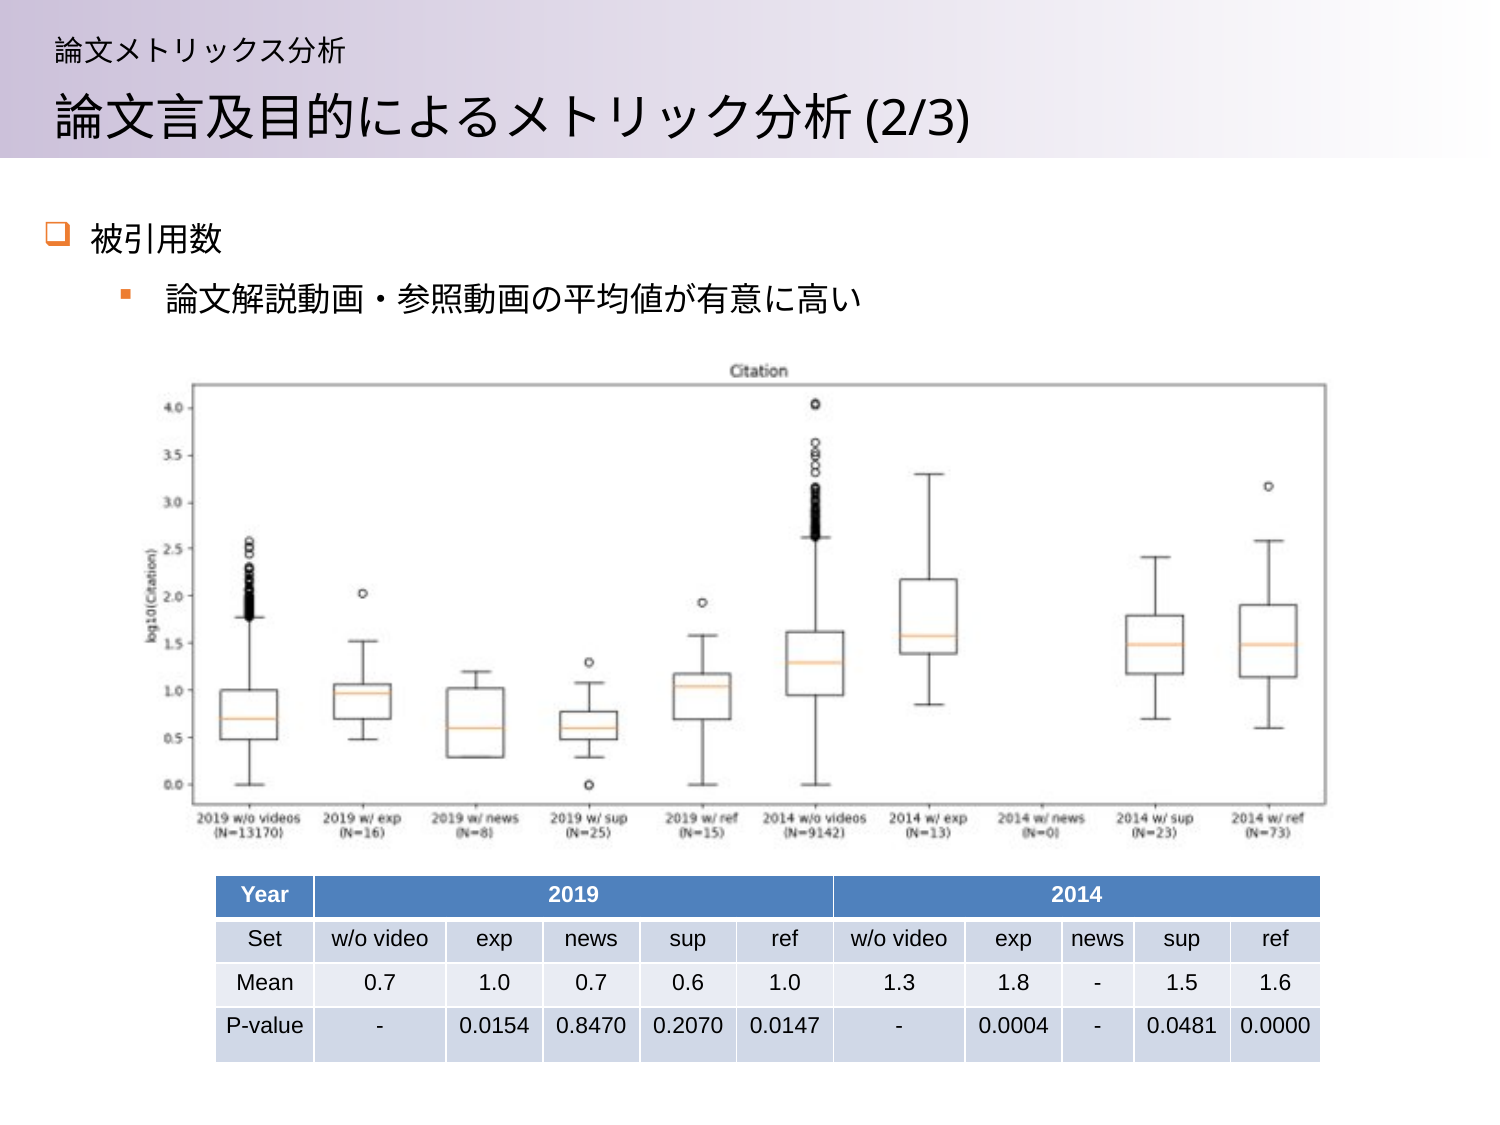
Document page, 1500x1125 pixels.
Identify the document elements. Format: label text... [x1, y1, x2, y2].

table_cell Mean [216, 964, 313, 1006]
text_box 被引用数 論文解説動画・参照動画の平均値が有意に高い [28, 191, 1394, 317]
table_cell 1.0 [737, 964, 833, 1006]
table_cell w/o video [315, 922, 445, 962]
table_cell ref [737, 922, 833, 962]
text_box [0, 7, 441, 86]
table_cell 0.0154 [447, 1008, 542, 1062]
picture [10, 318, 1471, 864]
table_header Year [216, 876, 313, 917]
table_cell 0.8470 [544, 1008, 639, 1062]
table_cell Set [216, 922, 313, 962]
table_cell 0.7 [315, 964, 445, 1006]
table_cell exp [447, 922, 542, 962]
table_cell w/o video [834, 922, 964, 962]
table_cell - [1063, 964, 1133, 1006]
table_cell P-value [216, 1008, 313, 1062]
table_cell news [544, 922, 639, 962]
table_cell sup [641, 922, 736, 962]
table_cell ref [1231, 922, 1320, 962]
table_cell 0.7 [544, 964, 639, 1006]
table_cell - [315, 1008, 445, 1062]
text_box 論文メトリックス分析 [39, 21, 777, 75]
table_cell news [1063, 922, 1133, 962]
table_cell 1.5 [1135, 964, 1230, 1006]
table_cell 0.0000 [1231, 1008, 1320, 1062]
table_cell 1.3 [834, 964, 964, 1006]
table_cell 1.0 [447, 964, 542, 1006]
table_cell 0.0147 [737, 1008, 833, 1062]
table_cell 0.2070 [641, 1008, 736, 1062]
table_cell 0.0481 [1135, 1008, 1230, 1062]
table_cell - [834, 1008, 964, 1062]
table_header 2014 [834, 876, 1320, 917]
text_box 論文言及目的によるメトリック分析(2/3) [39, 21, 1463, 153]
table_cell exp [966, 922, 1061, 962]
table_cell 1.6 [1231, 964, 1320, 1006]
table_cell 1.8 [966, 964, 1061, 1006]
table_cell 0.0004 [966, 1008, 1061, 1062]
table_cell 0.6 [641, 964, 736, 1006]
table_cell - [1063, 1008, 1133, 1062]
table_cell sup [1135, 922, 1230, 962]
table_header 2019 [315, 876, 833, 917]
